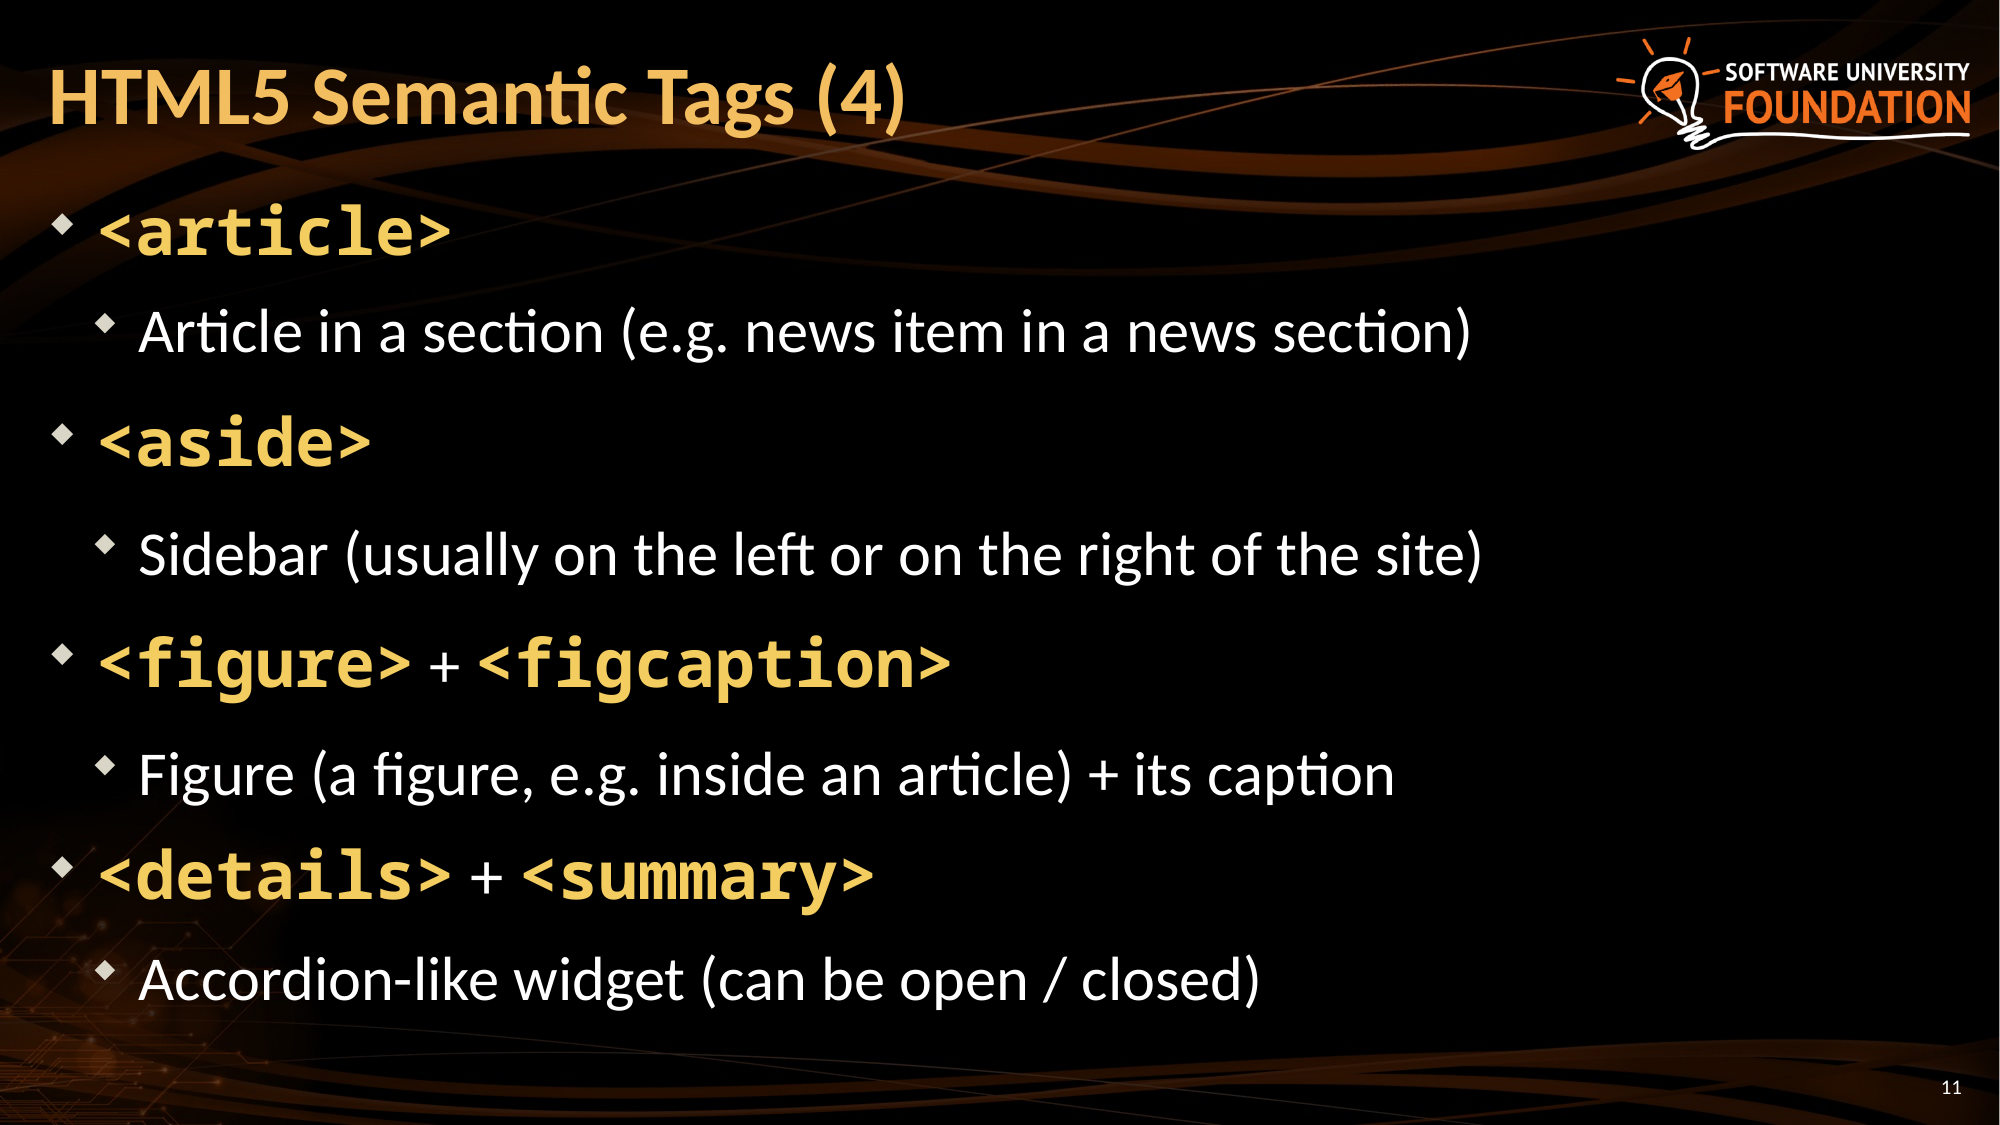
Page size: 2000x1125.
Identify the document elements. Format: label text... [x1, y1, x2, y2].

slide_number 11 [1897, 1070, 1968, 1103]
title HTML5 Semantic Tags (4) [30, 6, 1602, 189]
list <article> Article in a section (e.g. news item in a news section) <aside> Sidebar (usually on the left or on the right of the site) <figure> + <figcaption> Figure (a figure, e.g. inside an article) + its caption <details> + <summary> Accordion-like widget (can be open / closed) [31, 188, 1968, 1103]
picture [0, 0, 2000, 1125]
